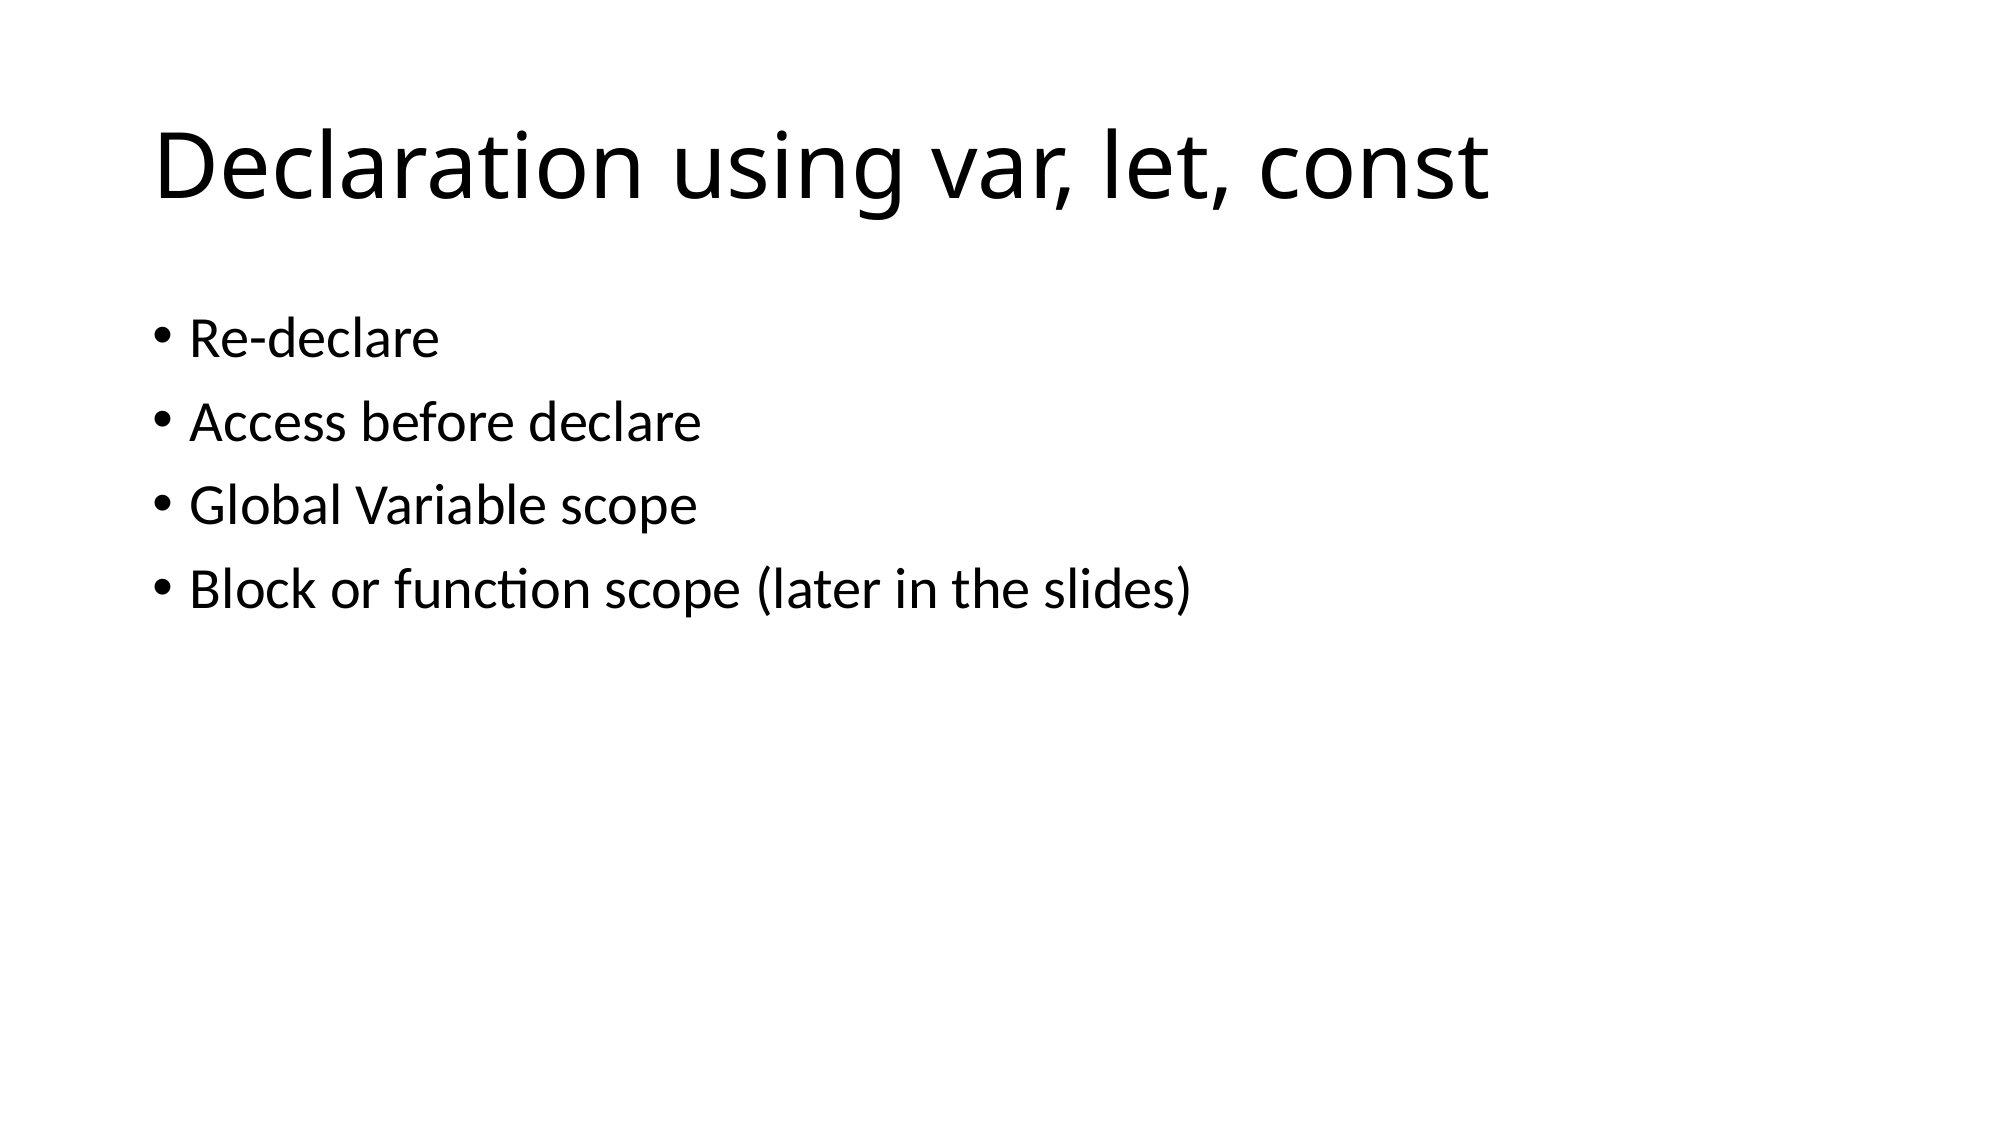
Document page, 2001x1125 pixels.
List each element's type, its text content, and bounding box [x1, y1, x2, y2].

list Re-declare Access before declare Global Variable scope Block or function scope (later in the slides) [137, 299, 1863, 1014]
title Declaration using var, let, const [137, 59, 1863, 278]
